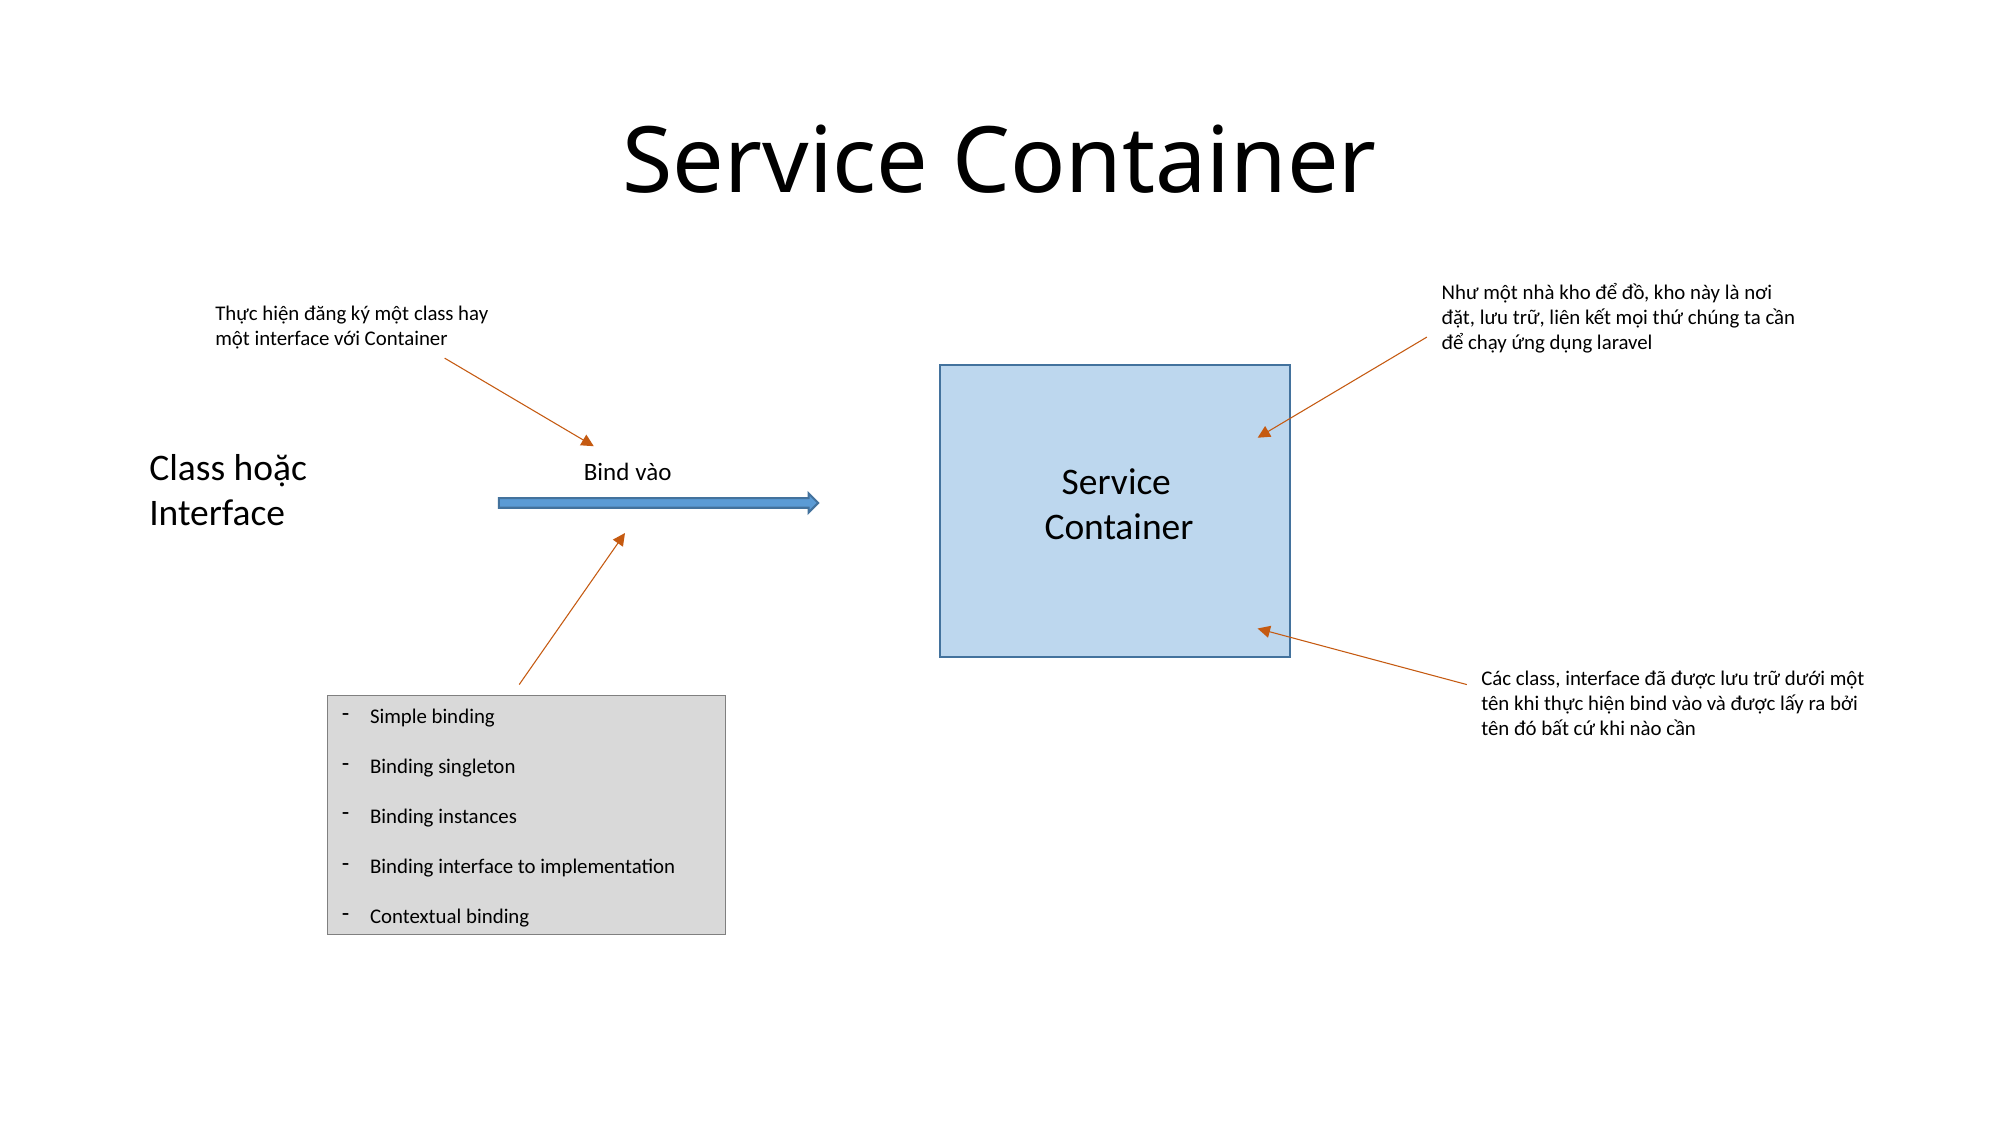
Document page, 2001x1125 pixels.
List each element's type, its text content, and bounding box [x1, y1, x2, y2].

text_box Bind vào [569, 447, 791, 493]
text_box Simple binding Binding singleton Binding instances Binding interface to implementation Contextual binding [327, 695, 726, 935]
text_box [497, 490, 820, 516]
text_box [444, 358, 594, 447]
text_box Như một nhà kho để đồ, kho này là nơi đặt, lưu trữ, liên kết mọi thứ chúng ta cần để chạy ứng dụng laravel [1426, 271, 1814, 362]
text_box Các class, interface đã được lưu trữ dưới một tên khi thực hiện bind vào và được lấy ra bởi tên đó bất cứ khi nào cần [1466, 656, 1890, 747]
text_box Thực hiện đăng ký một class hay một interface với Container [200, 292, 520, 358]
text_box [1257, 628, 1467, 685]
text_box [519, 532, 626, 685]
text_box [1257, 337, 1427, 438]
title Service Container [260, 53, 1740, 272]
text_box Service Container [1029, 449, 1238, 555]
text_box Class hoặc Interface [134, 435, 377, 541]
text_box [939, 364, 1291, 658]
